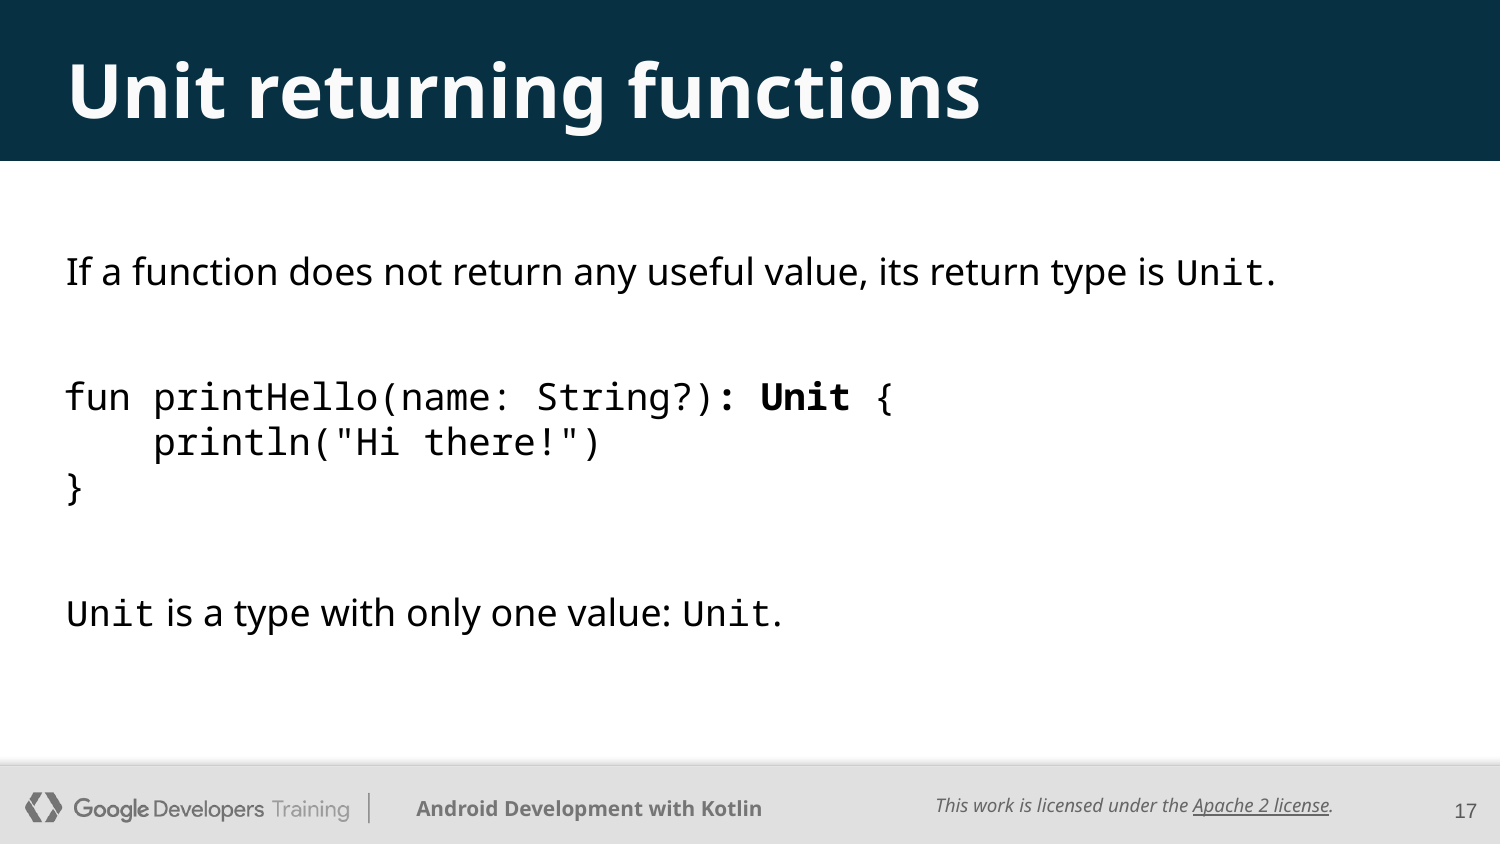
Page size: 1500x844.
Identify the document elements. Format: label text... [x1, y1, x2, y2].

text_box fun printHello(name: String?): Unit { println("Hi there!") } [48, 357, 1447, 538]
title Unit returning functions [51, 28, 1449, 122]
list If a function does not return any useful value, its return type is Unit. [51, 226, 1449, 369]
picture [0, 161, 1500, 844]
slide_number ‹#› [1402, 777, 1493, 842]
text_box Unit is a type with only one value: Unit. [51, 566, 881, 844]
